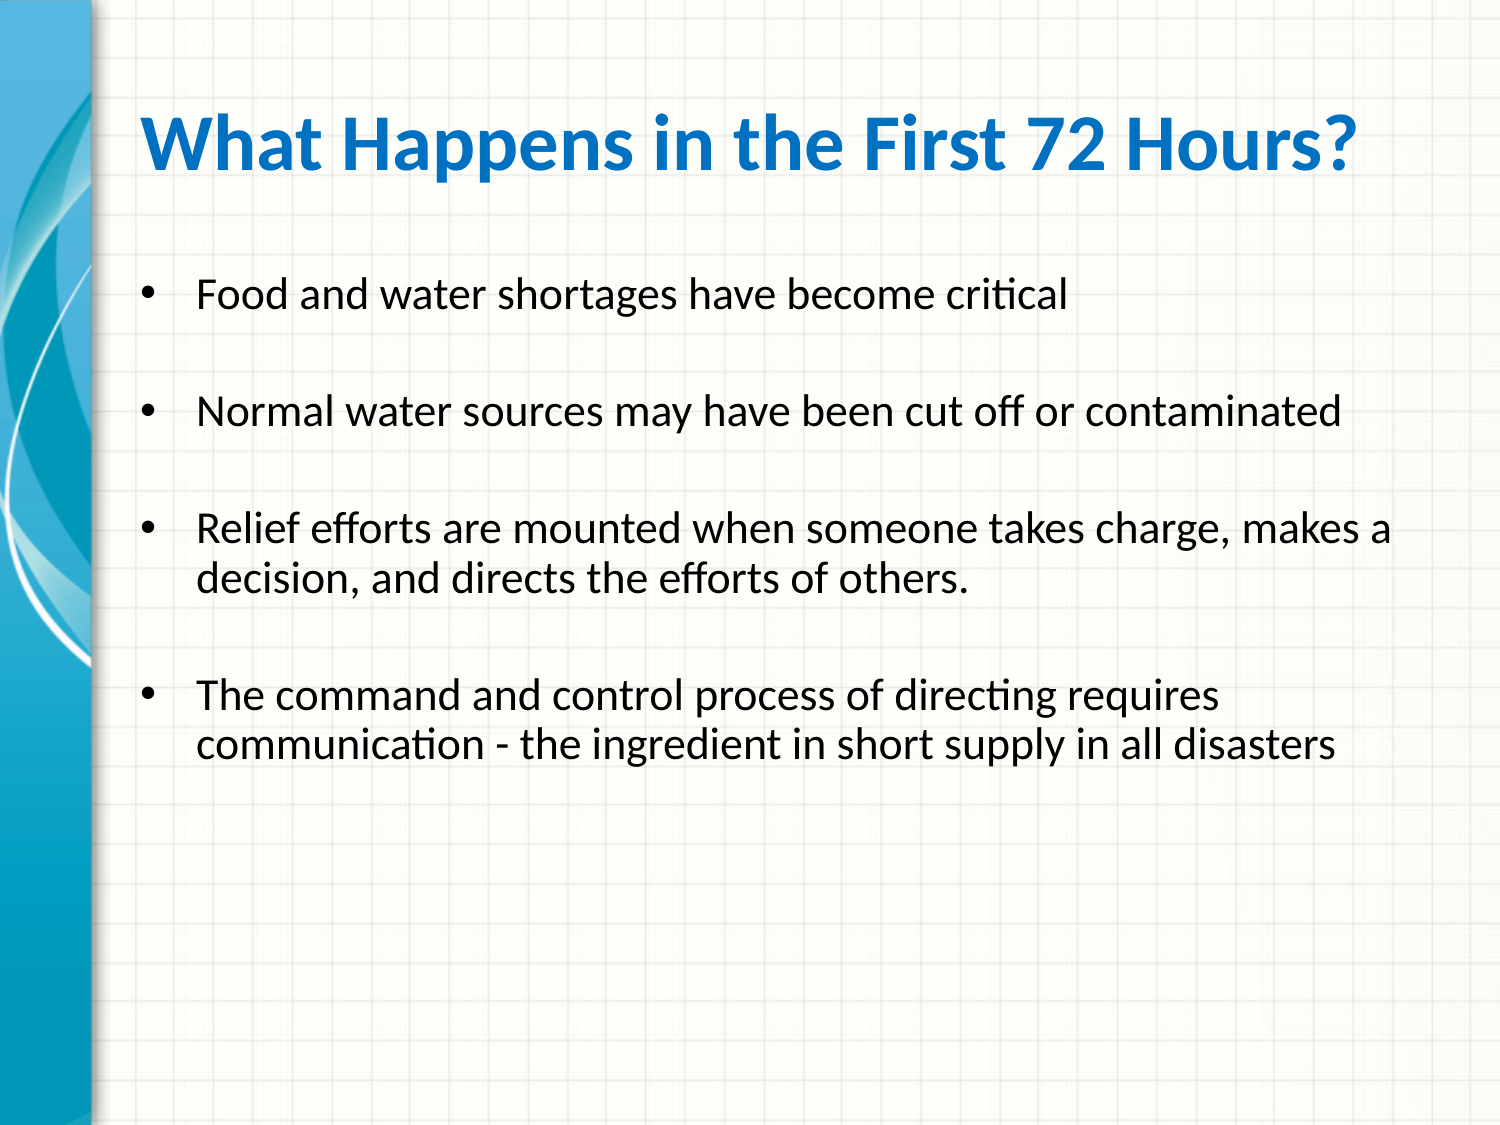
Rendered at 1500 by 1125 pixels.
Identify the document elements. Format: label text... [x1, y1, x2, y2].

list Food and water shortages have become critical Normal water sources may have been cut off or contaminated Relief efforts are mounted when someone takes charge, makes a decision, and directs the efforts of others. The command and control process of directing requires communication - the ingredient in short supply in all disasters [125, 262, 1450, 1005]
title What Happens in the First 72 Hours? [125, 44, 1450, 232]
picture [0, 0, 1500, 1125]
